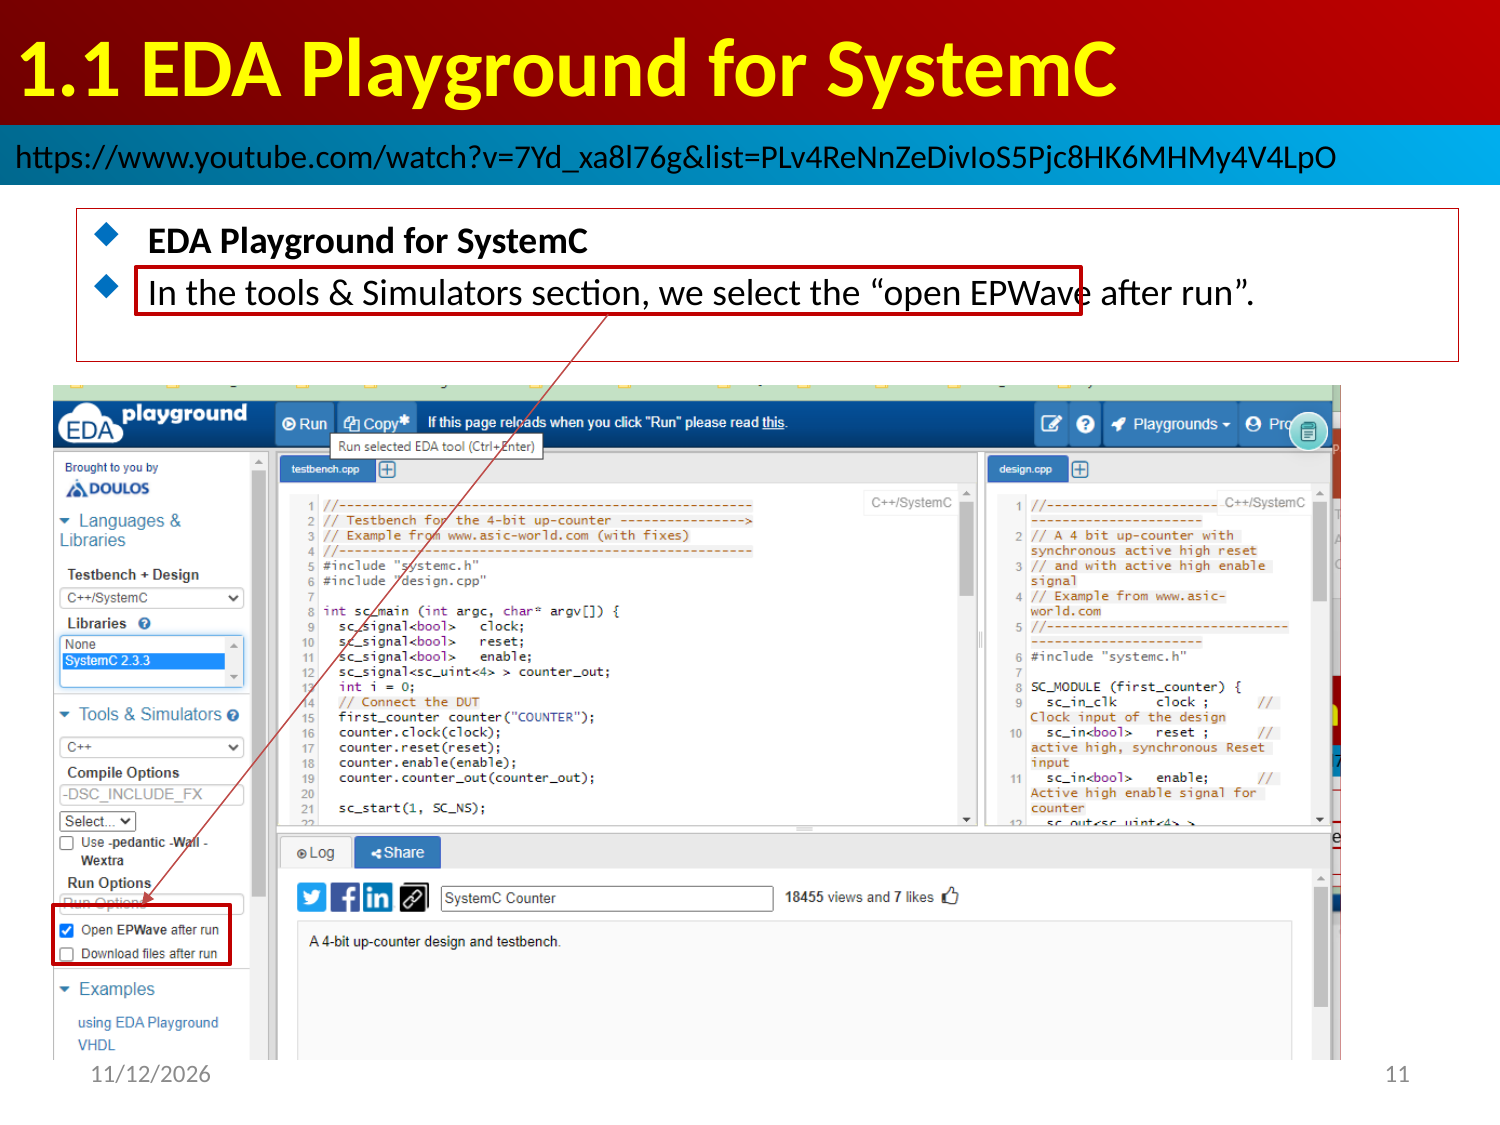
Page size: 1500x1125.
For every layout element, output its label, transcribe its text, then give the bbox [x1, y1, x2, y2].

text_box [134, 265, 1083, 316]
title 1.1 EDA Playground for SystemC [0, 0, 1500, 125]
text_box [141, 314, 609, 906]
text_box https://www.youtube.com/watch?v=7Yd_xa8l76g&list=PLv4ReNnZeDivIoS5Pjc8HK6MHMy4V4LpO [0, 125, 1500, 185]
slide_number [75, 1068, 425, 1103]
slide_number 11 [1074, 1042, 1425, 1103]
subtitle EDA Playground for SystemC In the tools & Simulators section, we select the “open EPWave after run”. [76, 208, 1459, 362]
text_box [52, 385, 1341, 1060]
